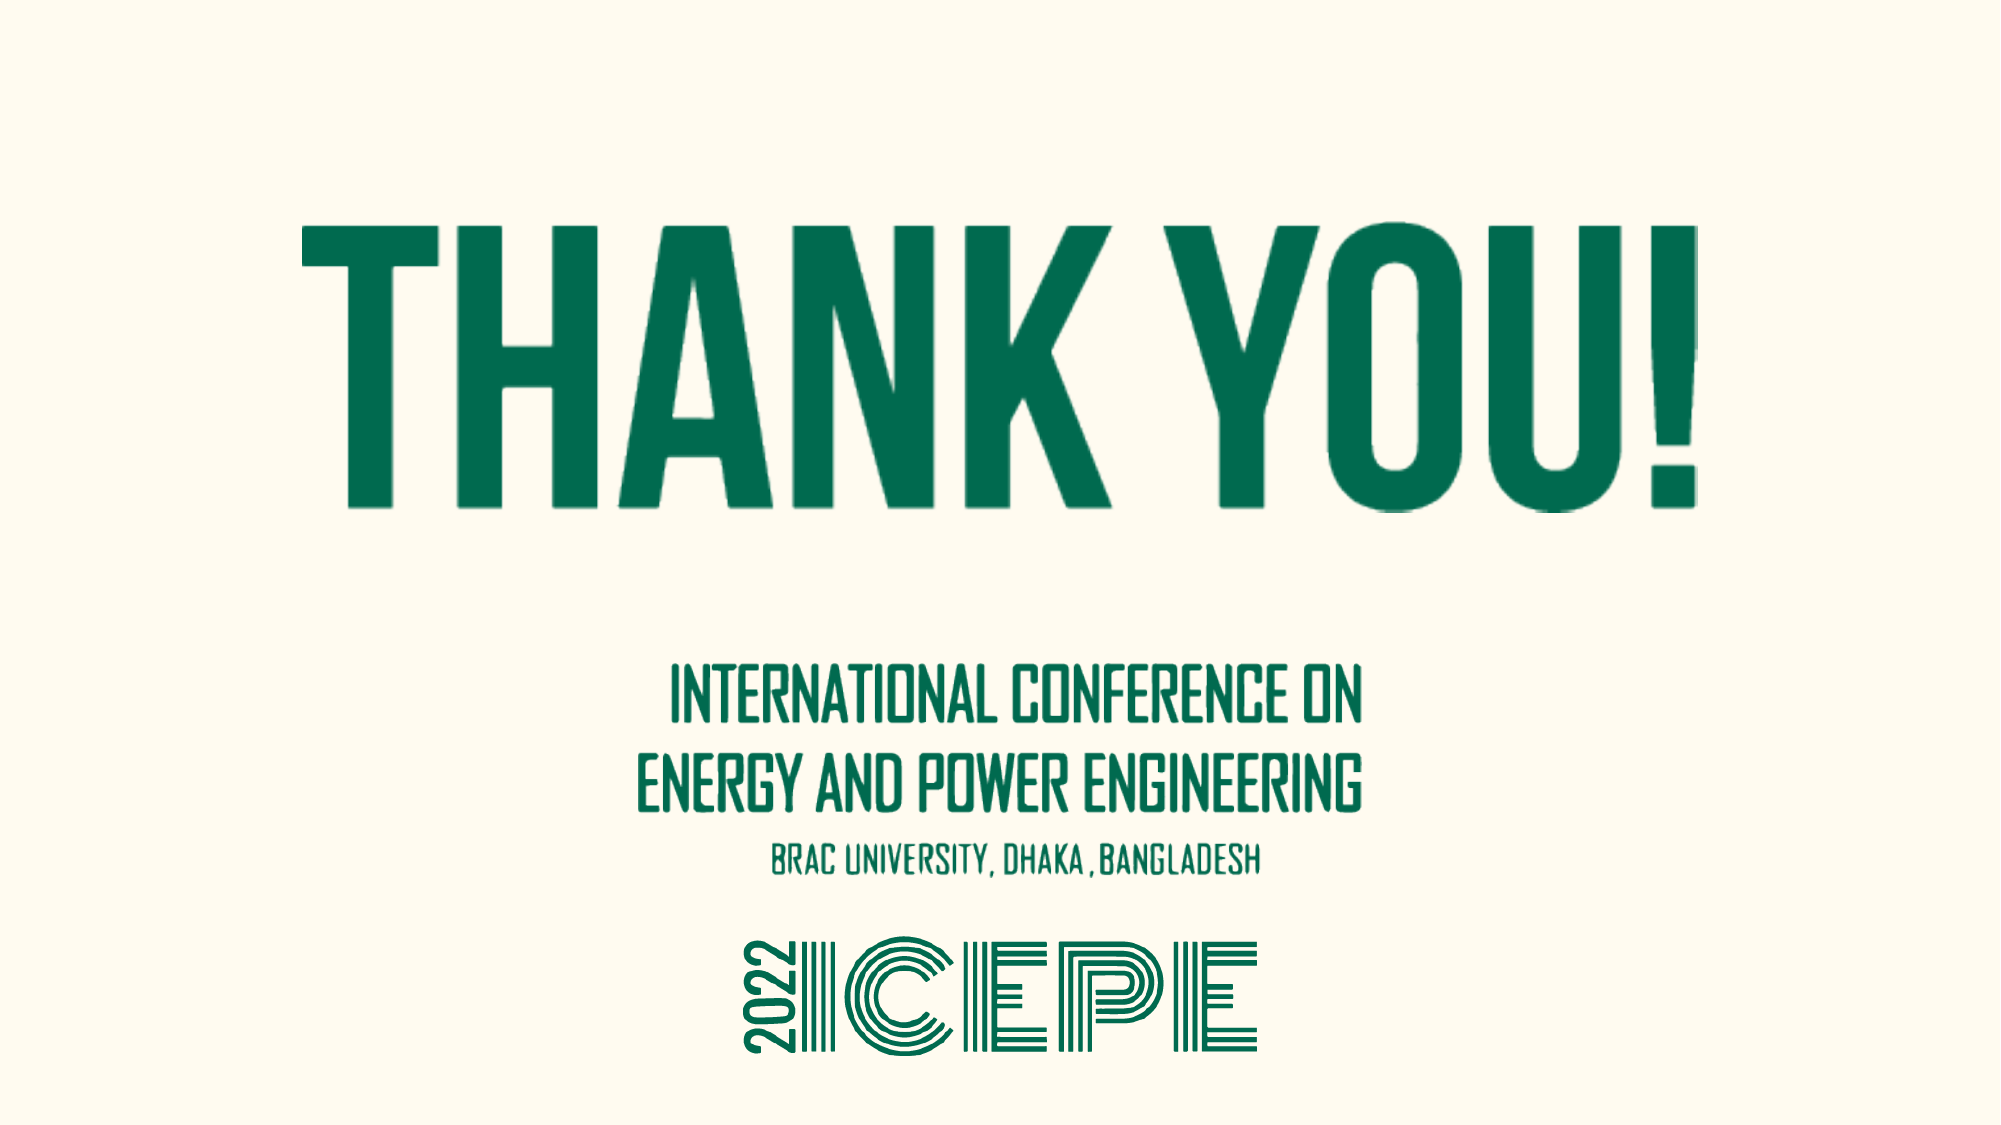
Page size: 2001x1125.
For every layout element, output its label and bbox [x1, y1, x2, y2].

picture [743, 936, 1257, 1056]
picture [637, 663, 1362, 879]
picture [302, 220, 1698, 513]
